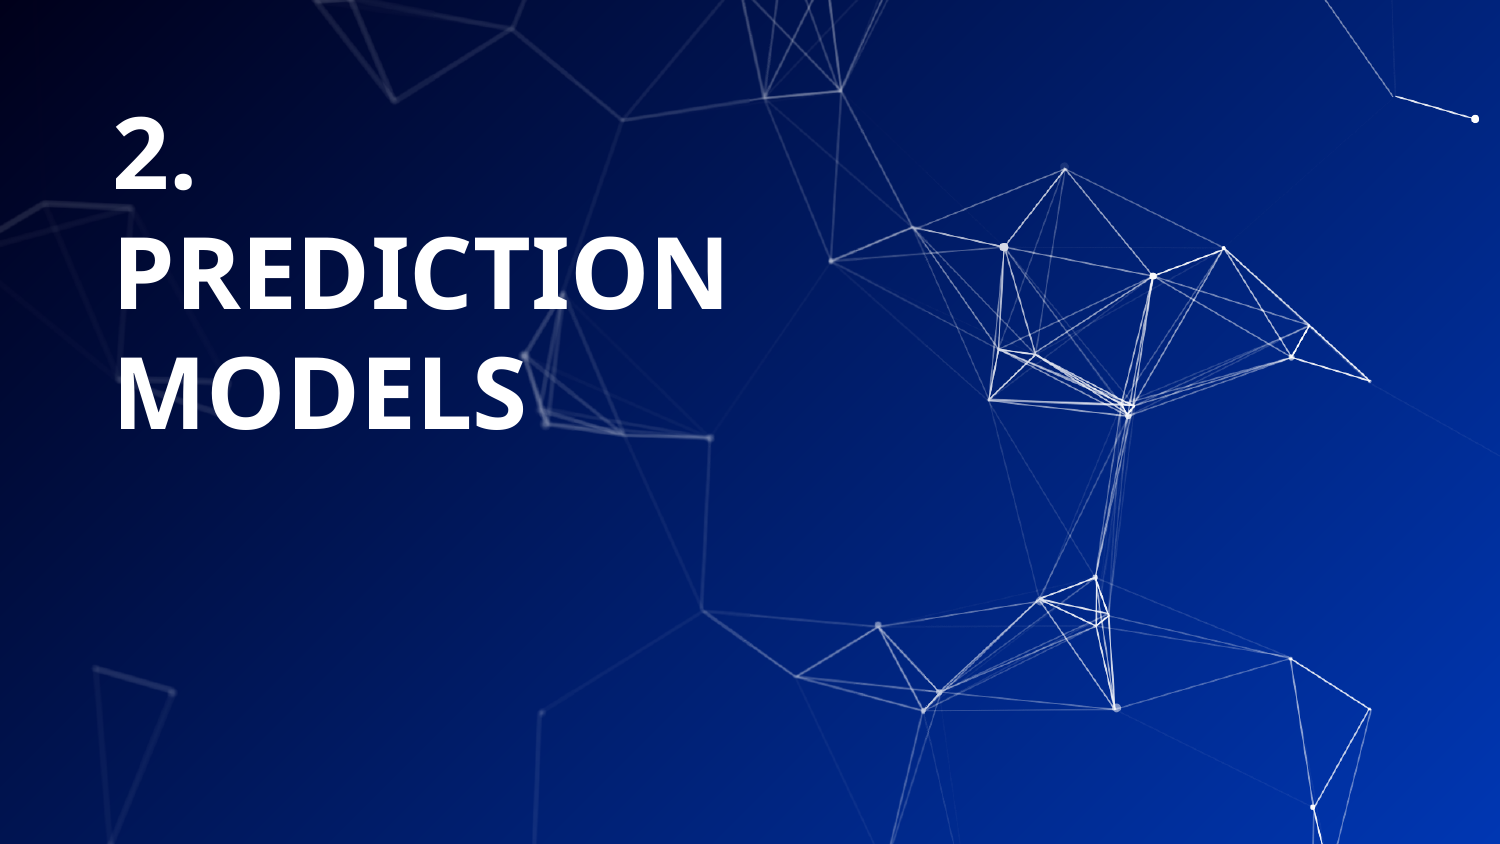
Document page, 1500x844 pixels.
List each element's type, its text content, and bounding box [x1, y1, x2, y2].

picture [0, 0, 1500, 844]
title 2. PREDICTION MODELS [112, 259, 1064, 450]
